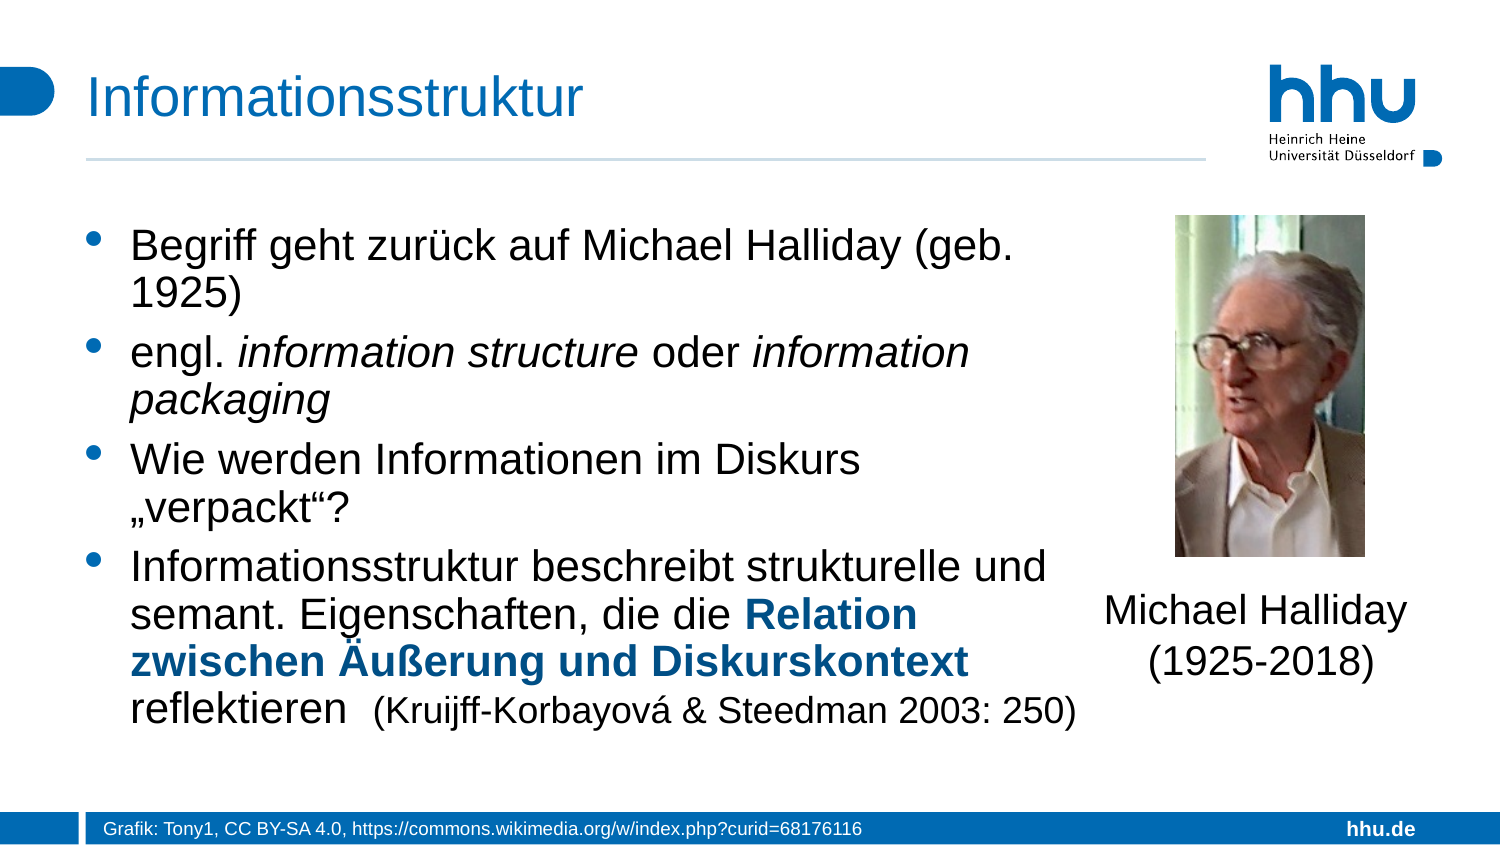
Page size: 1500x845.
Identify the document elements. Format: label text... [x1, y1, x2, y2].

list Begriff geht zurück auf Michael Halliday (geb. 1925) engl. information structure oder information packaging Wie werden Informationen im Diskurs „verpackt“? Informationsstruktur beschreibt strukturelle und semant. Eigenschaften, die die Relation zwischen Äußerung und Diskurskontext reflektieren (Kruijff-Korbayová & Steedman 2003: 250) [86, 210, 1088, 769]
footer Grafik: Tony1, CC BY-SA 4.0, https://commons.wikimedia.org/w/index.php?curid=68176116 [103, 816, 1273, 841]
text_box Michael Halliday (1925-2018) [1088, 575, 1435, 691]
title Informationsstruktur [86, 54, 1207, 129]
picture [1175, 215, 1365, 557]
